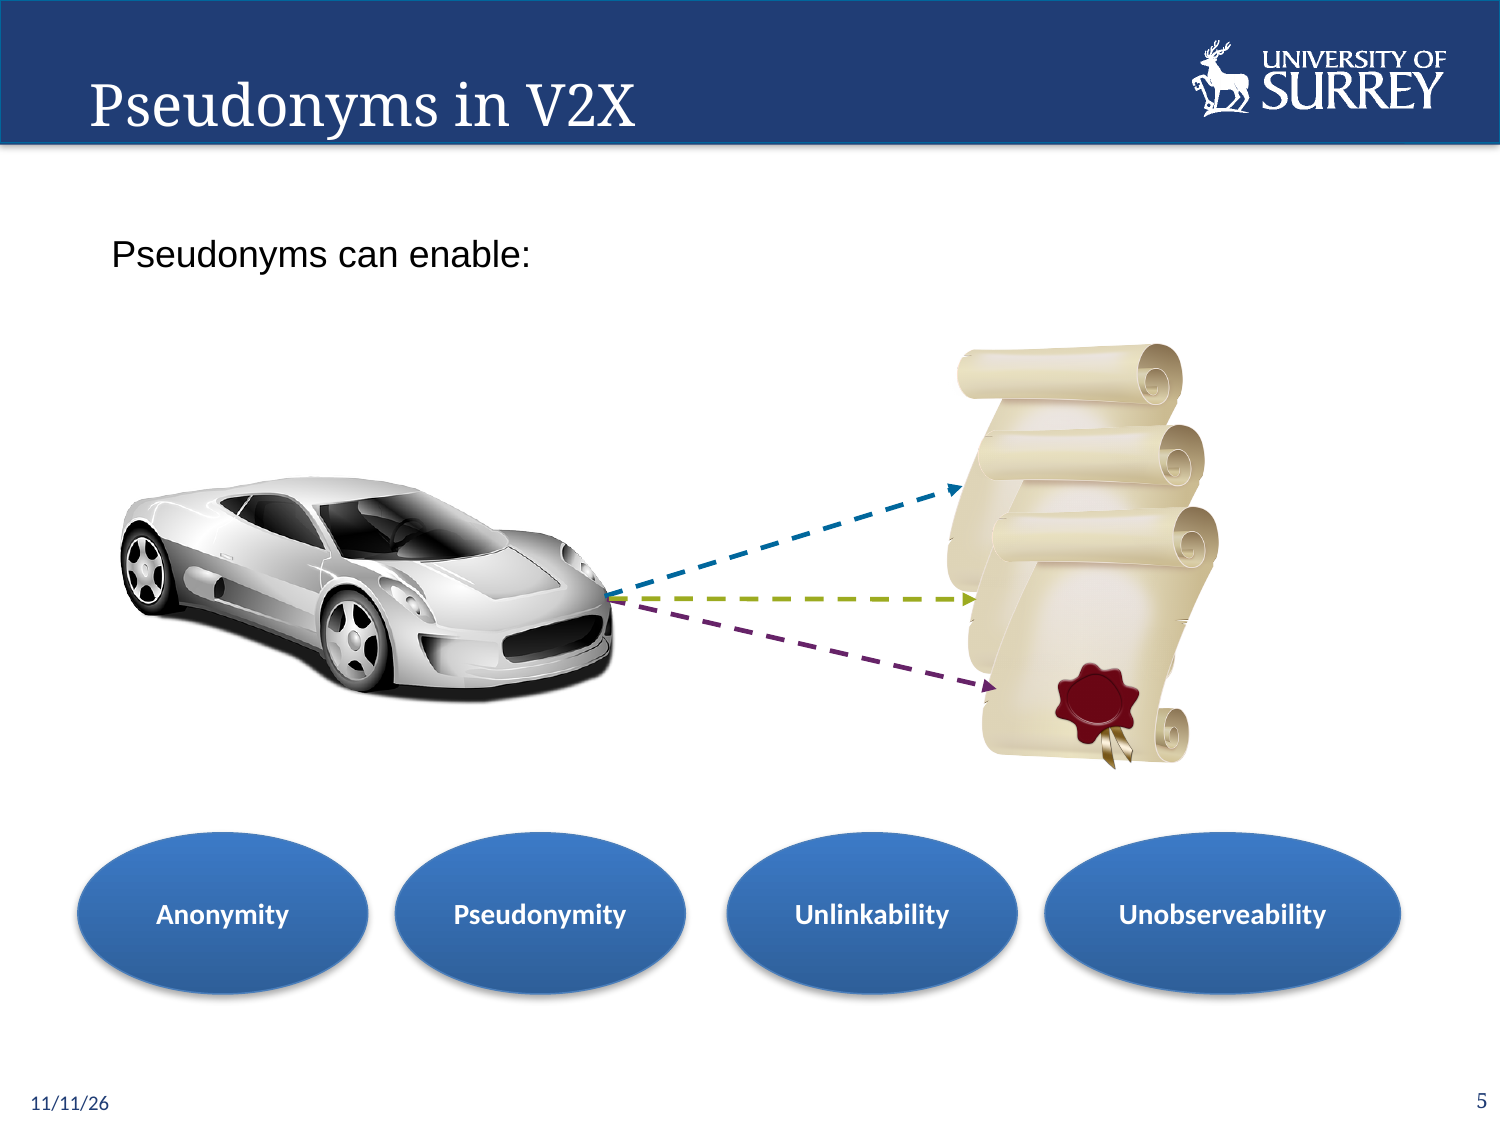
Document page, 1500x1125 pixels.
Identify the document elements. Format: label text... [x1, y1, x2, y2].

text_box [619, 601, 961, 681]
picture [944, 343, 1219, 781]
picture [1192, 40, 1446, 117]
text_box Anonymity [77, 832, 369, 995]
text_box 5 [1152, 1078, 1500, 1125]
text_box Pseudonyms can enable: [26, 222, 617, 283]
text_box [619, 597, 939, 601]
text_box Pseudonyms in V2X [75, 69, 1186, 138]
picture [119, 466, 616, 715]
text_box Unobserveability [1044, 832, 1402, 995]
text_box 13/11/2018 [15, 1078, 349, 1125]
text_box Pseudonymity [394, 832, 687, 995]
text_box Unlinkability [726, 832, 1018, 995]
text_box [619, 492, 939, 593]
